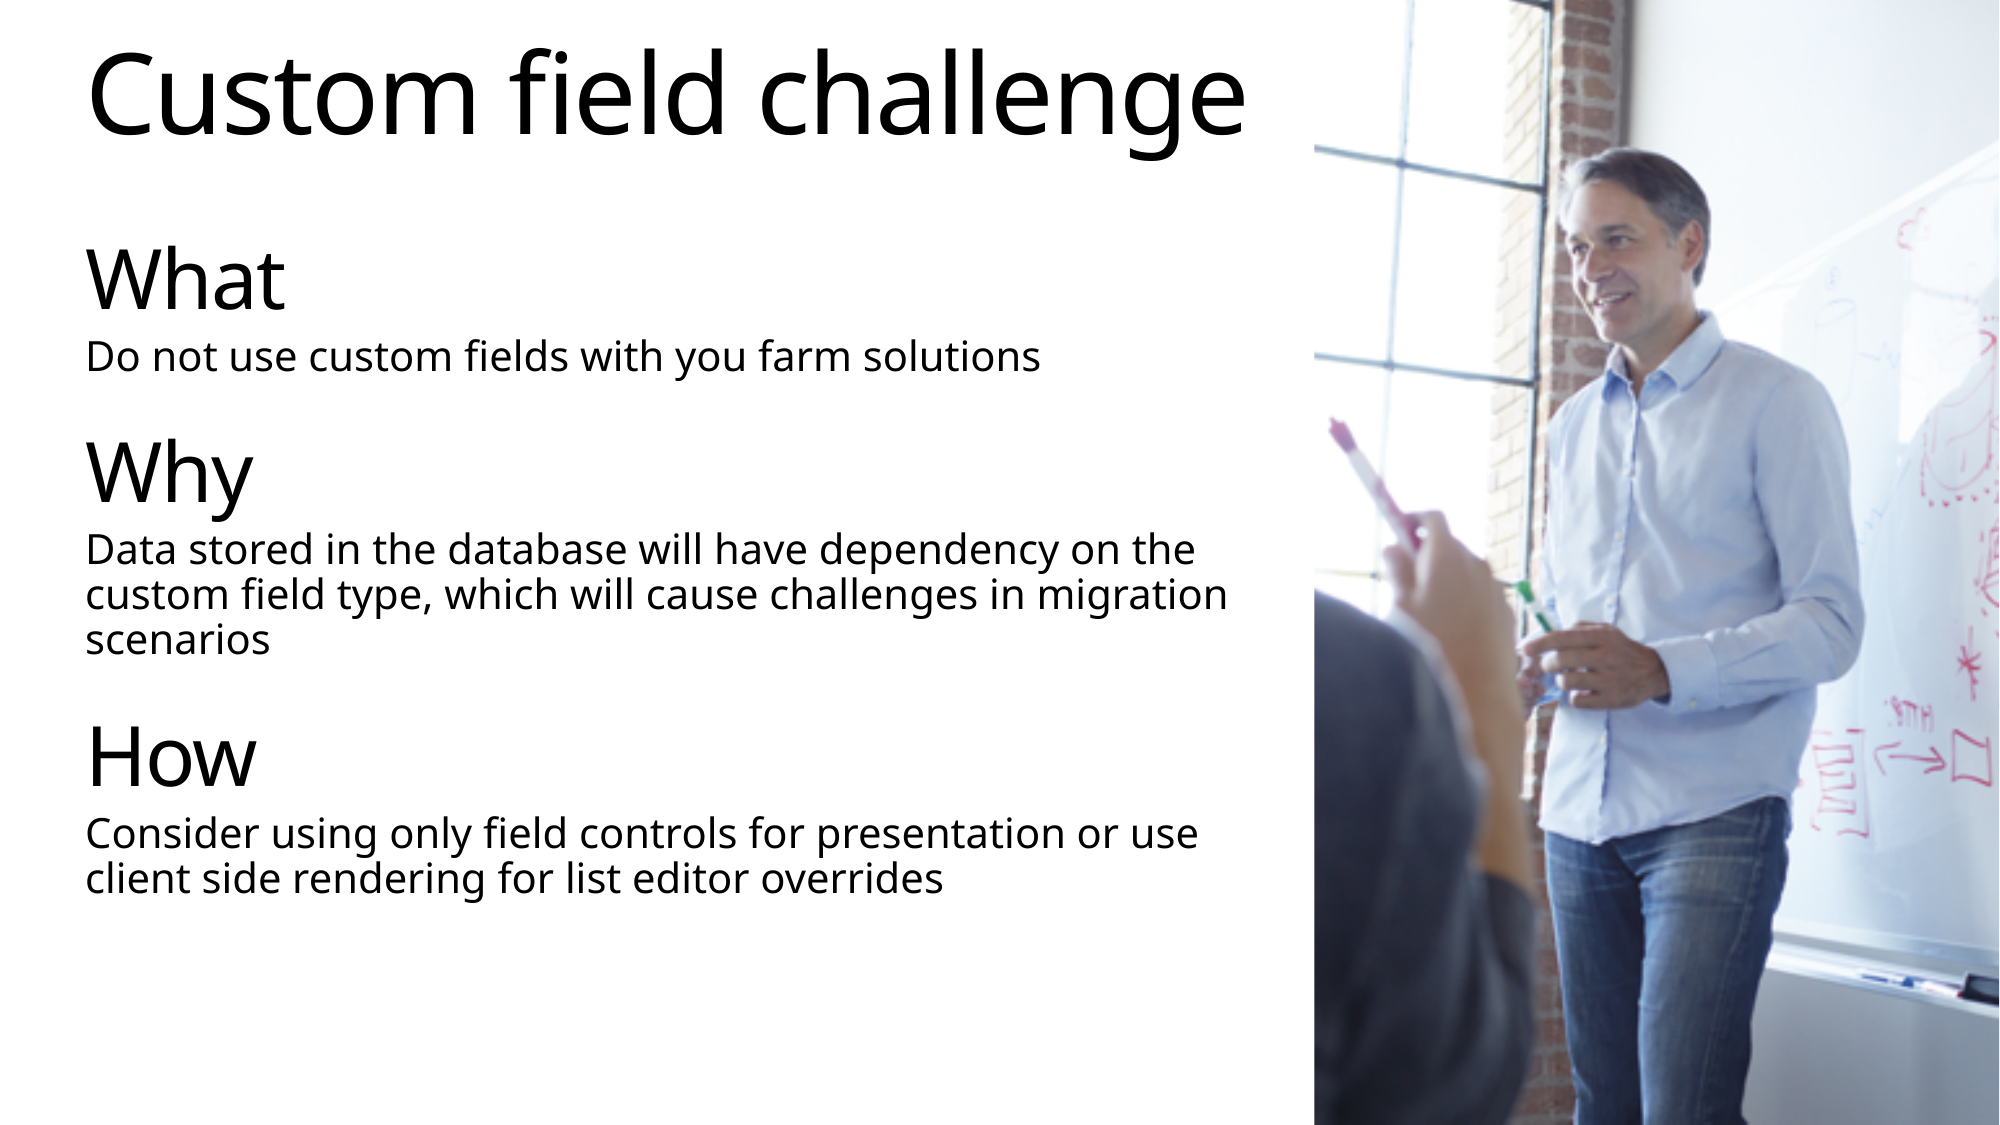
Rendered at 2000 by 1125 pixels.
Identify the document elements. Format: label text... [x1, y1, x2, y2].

list What Do not use custom fields with you farm solutions Why Data stored in the database will have dependency on the custom field type, which will cause challenges in migration scenarios How Consider using only field controls for presentation or use client side rendering for list editor overrides [85, 237, 1302, 562]
picture [1314, 0, 2000, 1125]
title Custom field challenge [85, 37, 1314, 161]
